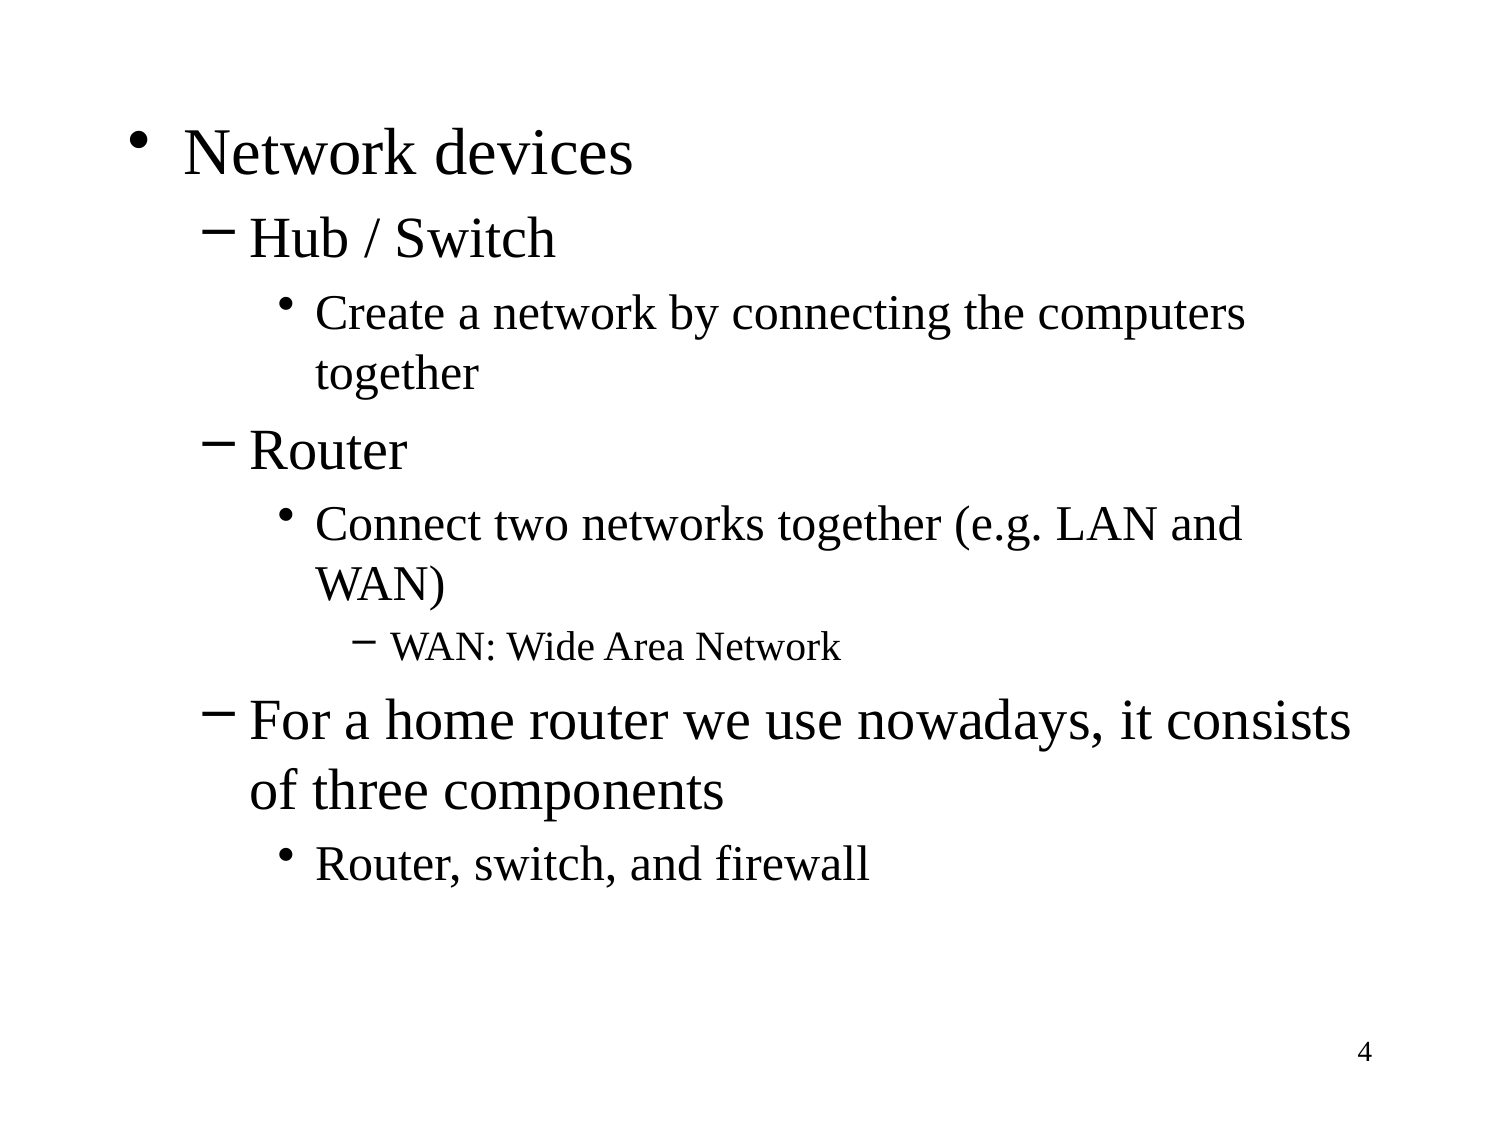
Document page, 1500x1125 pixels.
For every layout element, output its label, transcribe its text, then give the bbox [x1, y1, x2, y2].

list Network devices Hub / Switch Create a network by connecting the computers together Router Connect two networks together (e.g. LAN and WAN) WAN: Wide Area Network For a home router we use nowadays, it consists of three components Router, switch, and firewall [112, 99, 1388, 1000]
slide_number 4 [1074, 1024, 1388, 1101]
